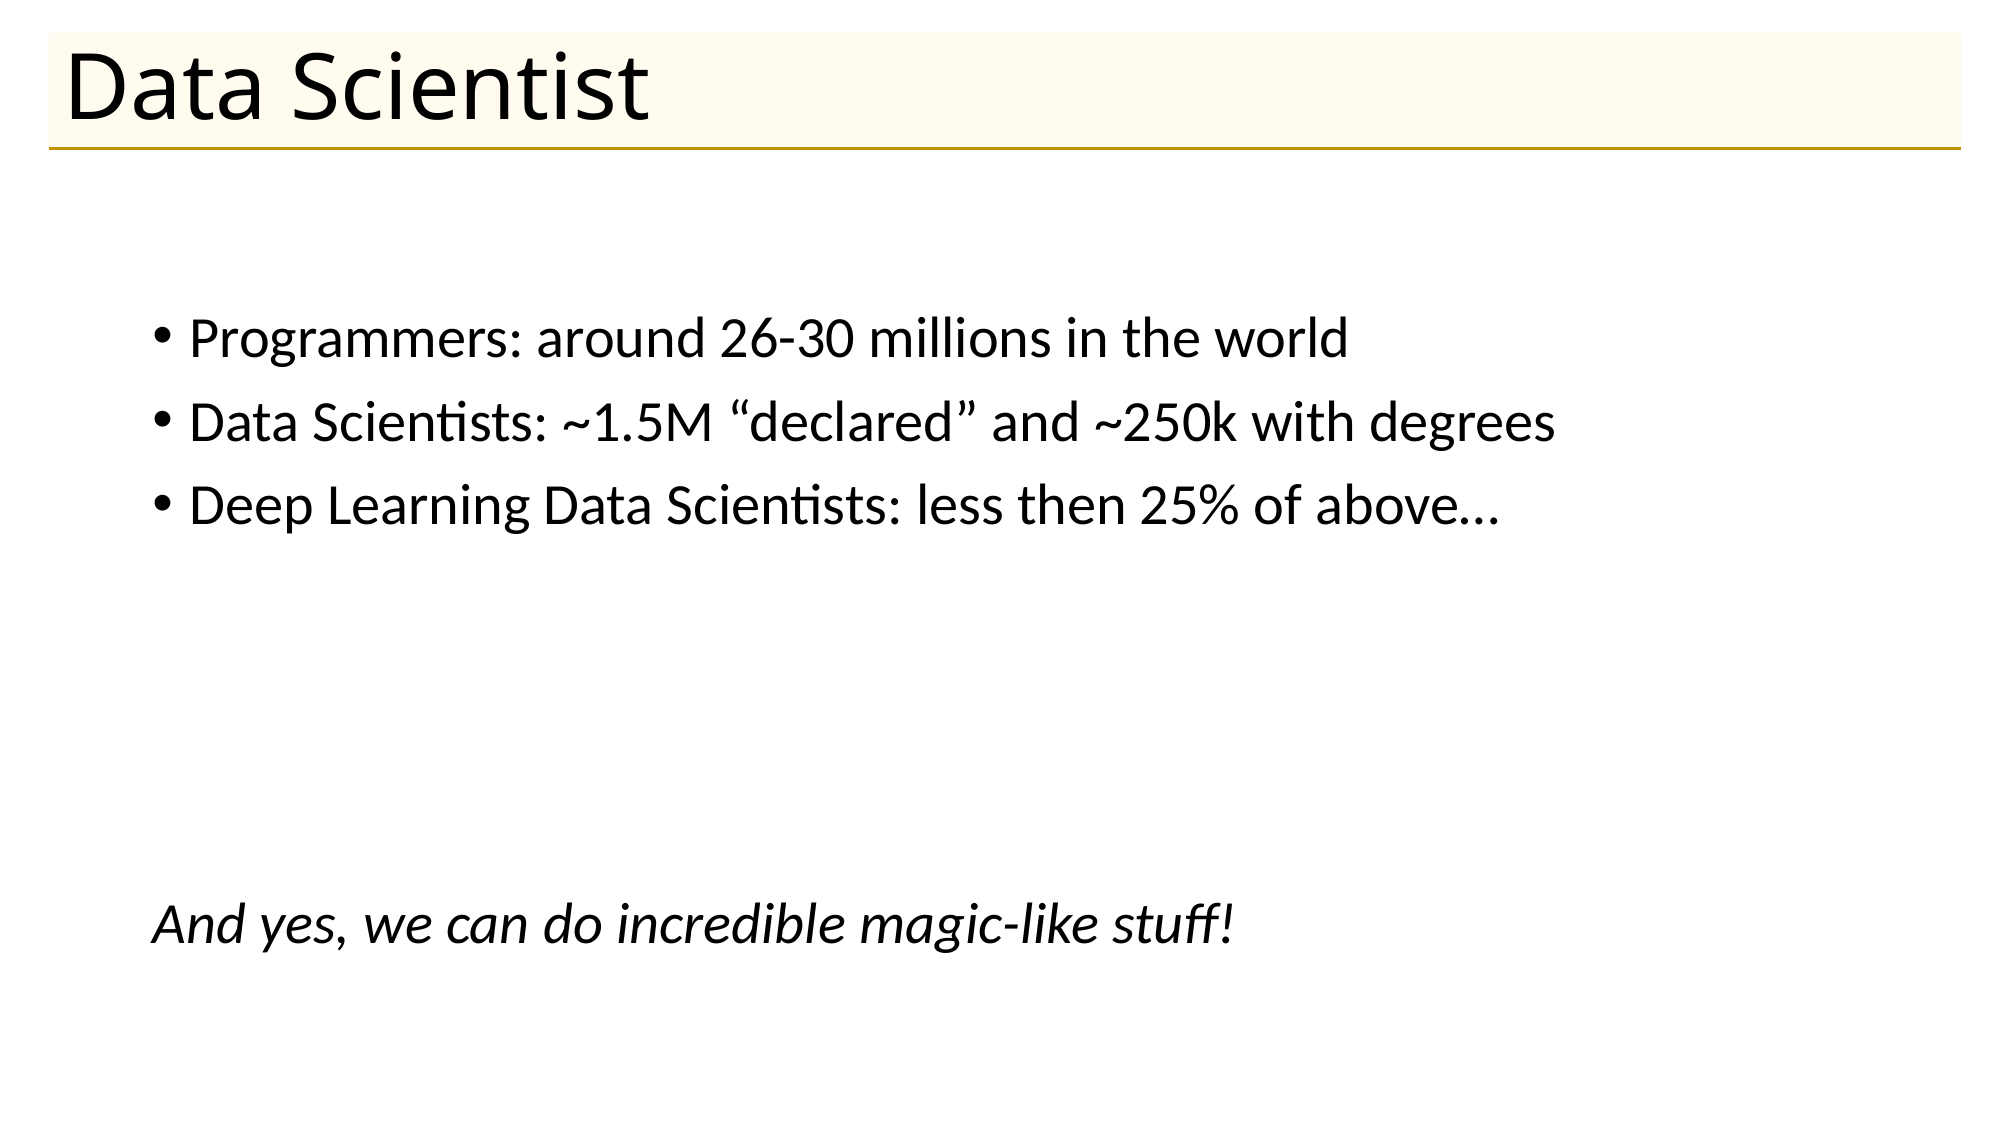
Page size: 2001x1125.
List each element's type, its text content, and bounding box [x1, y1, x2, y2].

list Programmers: around 26-30 millions in the world Data Scientists: ~1.5M “declared” and ~250k with degrees Deep Learning Data Scientists: less then 25% of above… And yes, we can do incredible magic-like stuff! [137, 299, 1863, 1014]
title Data Scientist [48, 32, 1962, 147]
